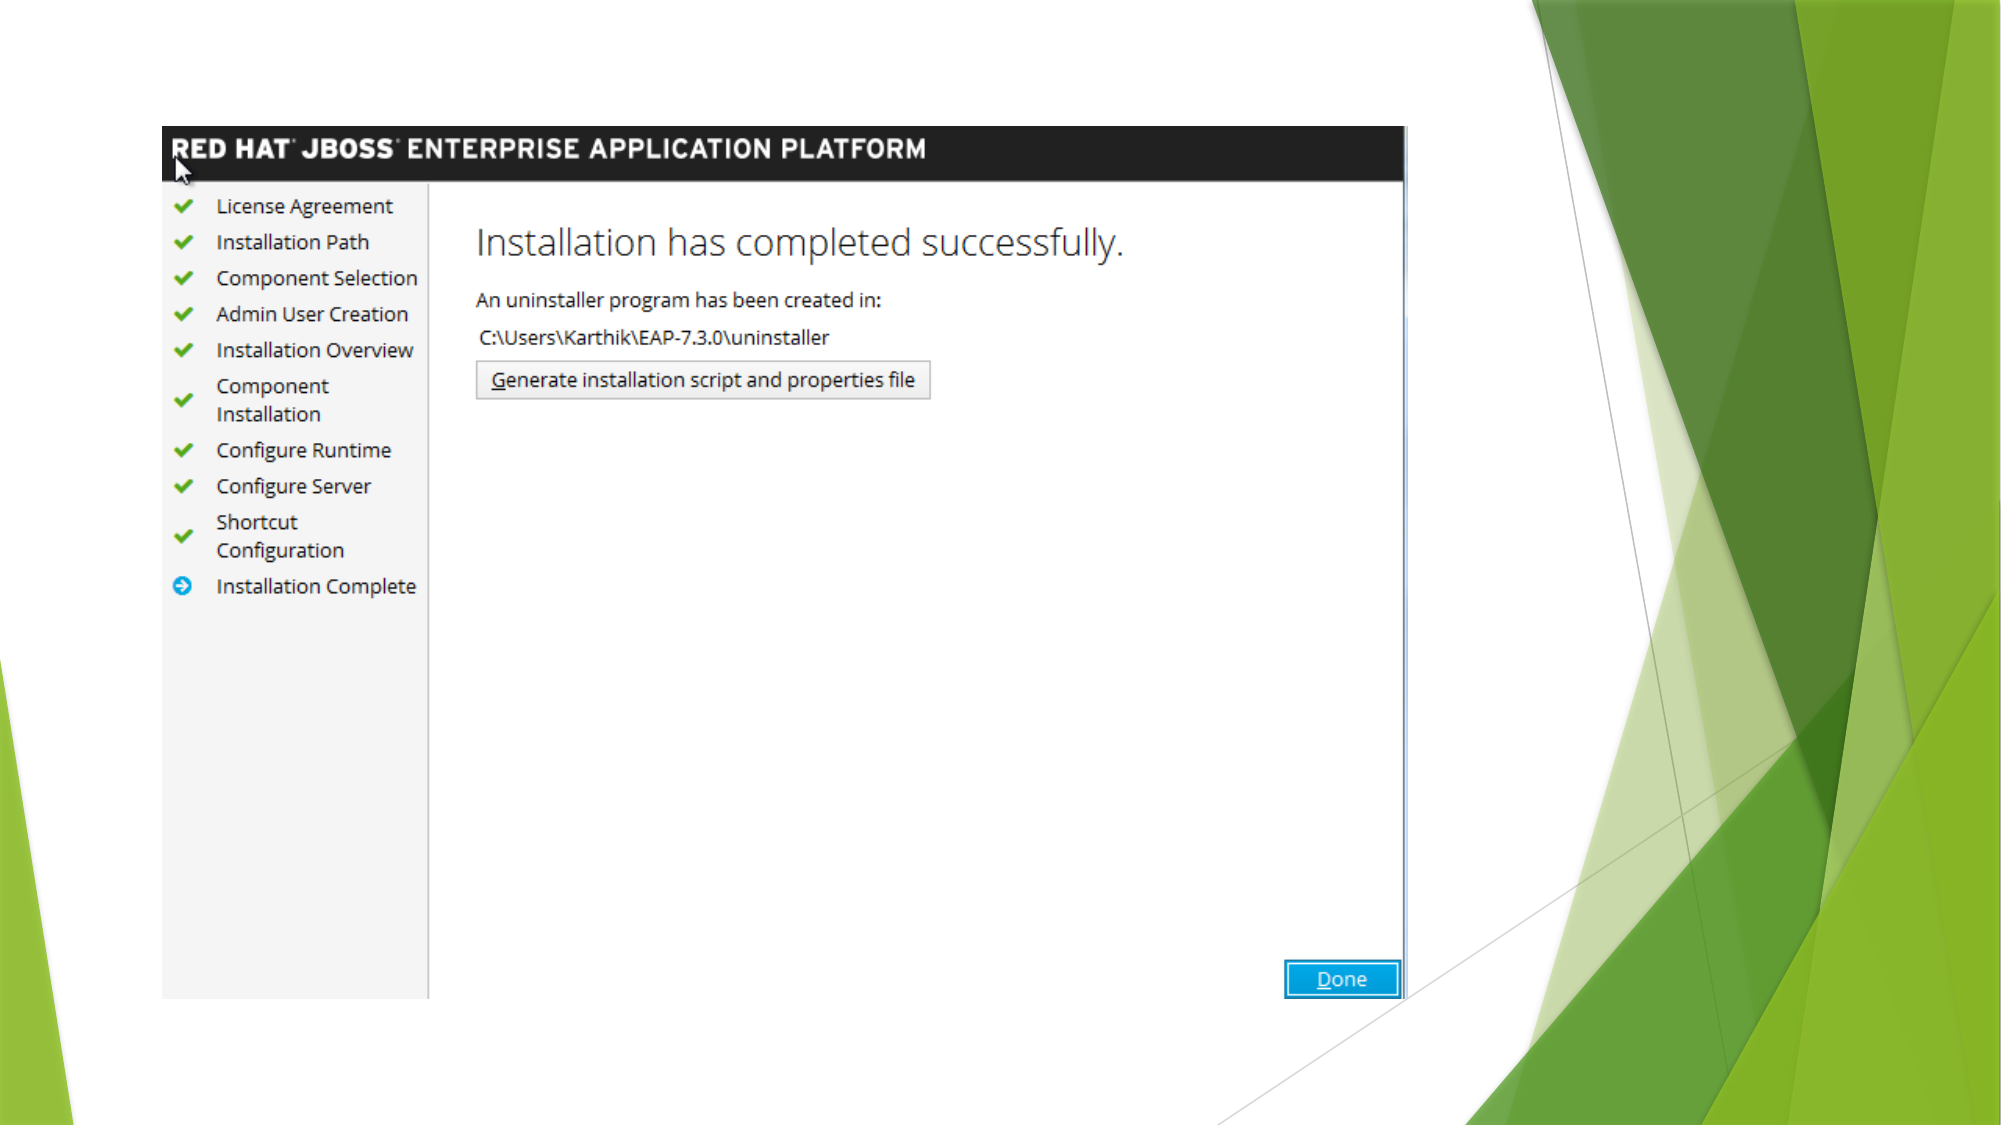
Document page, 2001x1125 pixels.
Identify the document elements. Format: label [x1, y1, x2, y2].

picture [161, 125, 1409, 999]
